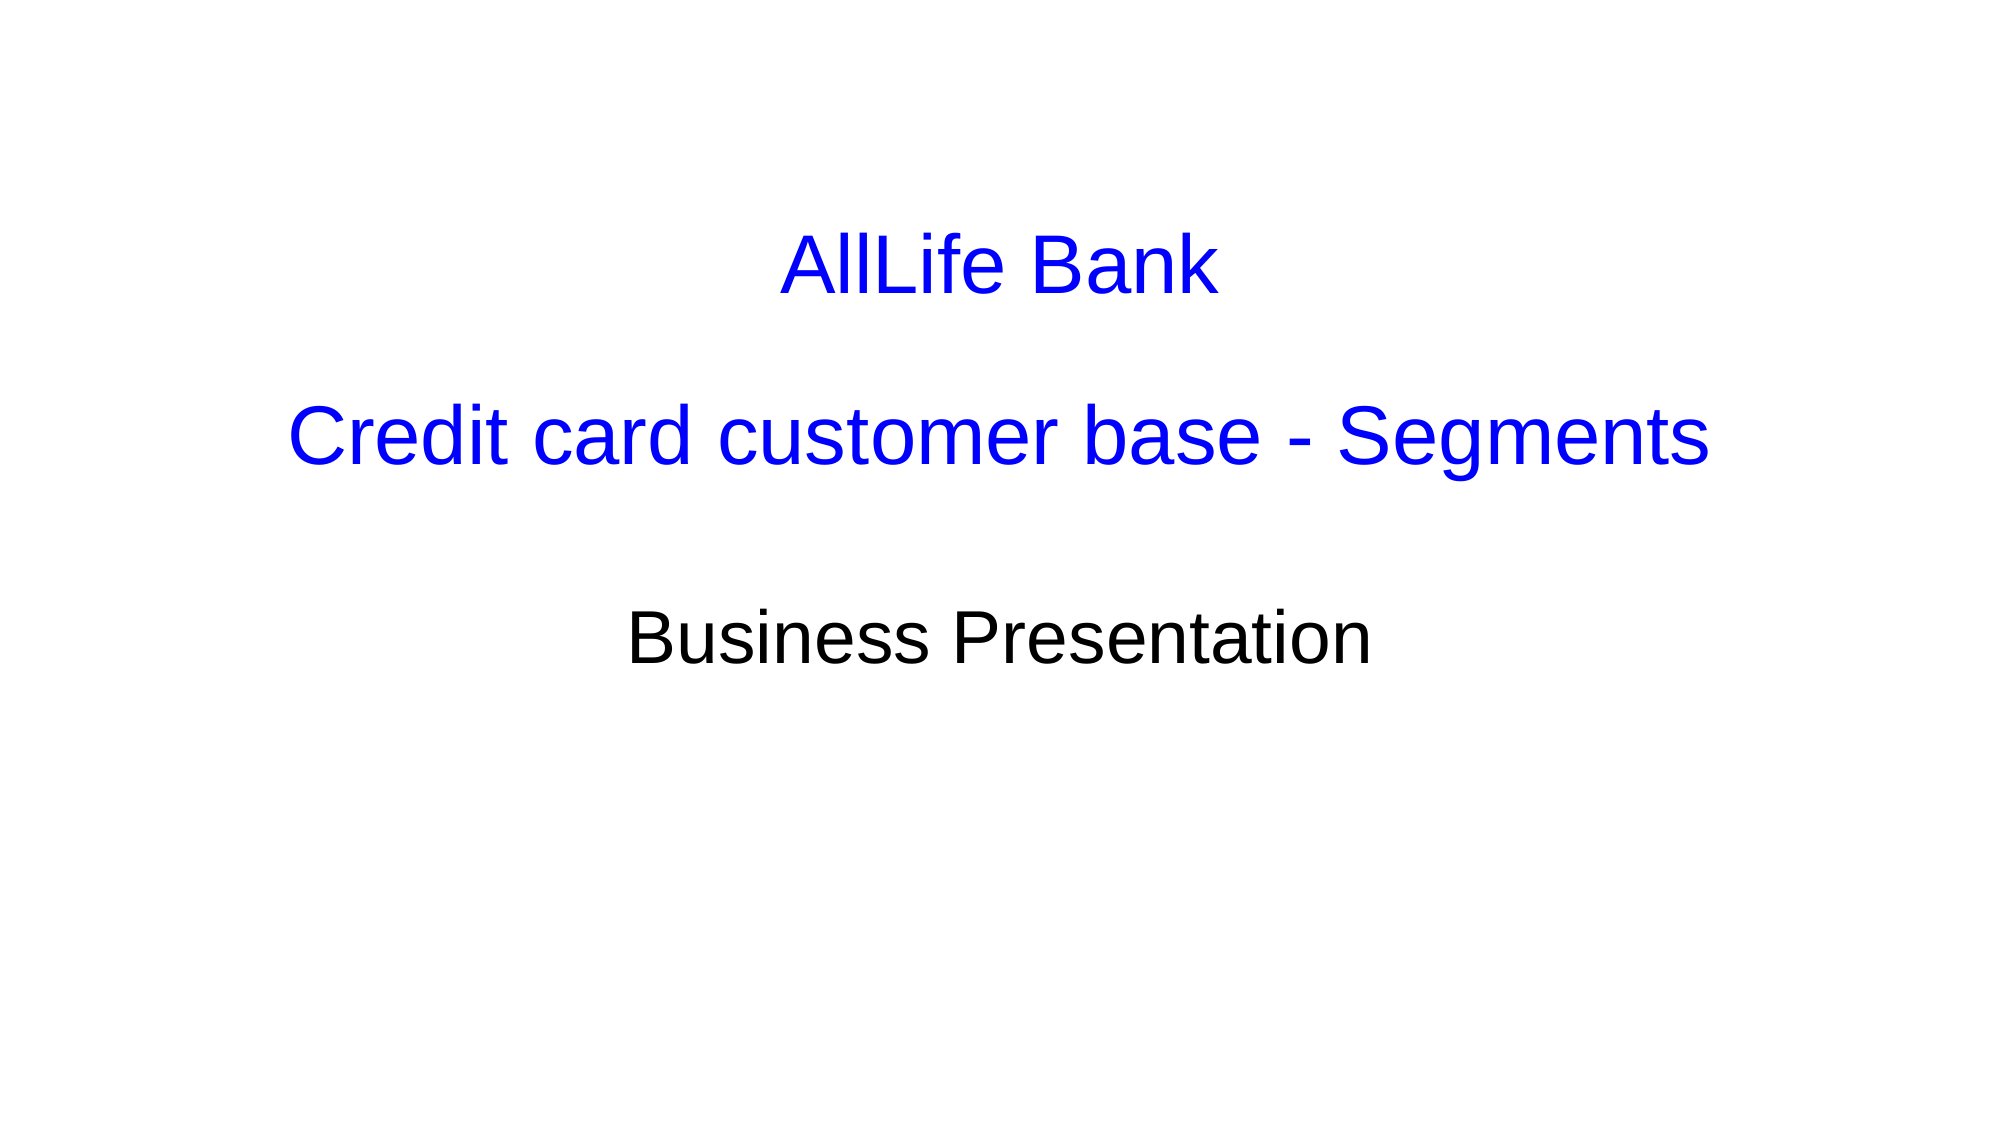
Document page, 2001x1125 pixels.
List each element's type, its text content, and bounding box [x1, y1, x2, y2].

subtitle Business Presentation [249, 590, 1750, 863]
title AllLife Bank Credit card customer base - Segments [249, 184, 1750, 576]
